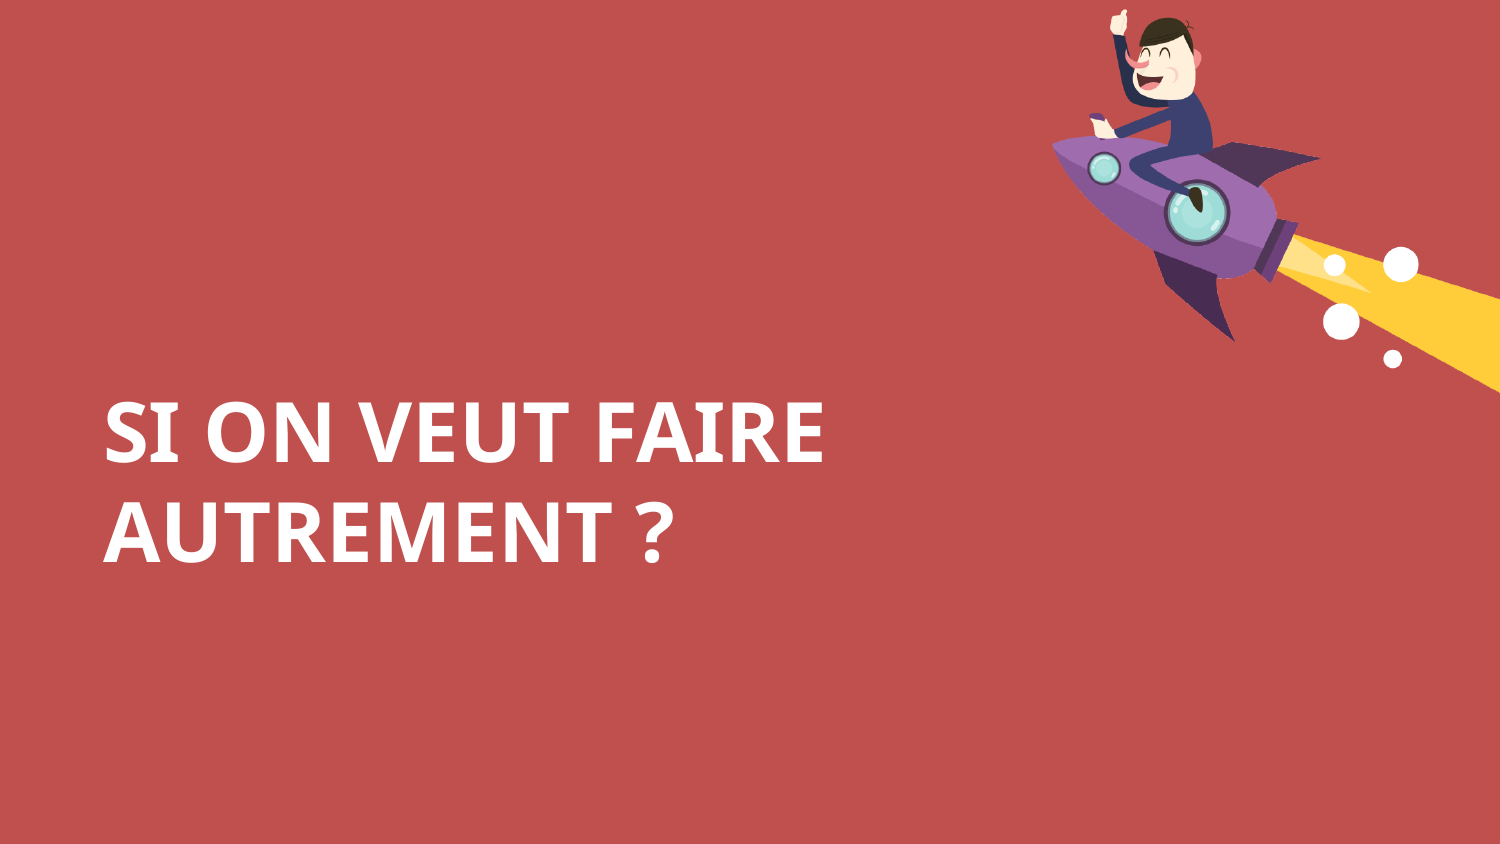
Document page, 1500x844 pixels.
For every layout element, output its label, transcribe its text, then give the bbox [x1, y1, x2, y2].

title Si on veut faire autrement ? [88, 372, 1364, 540]
picture [1050, 8, 1500, 406]
